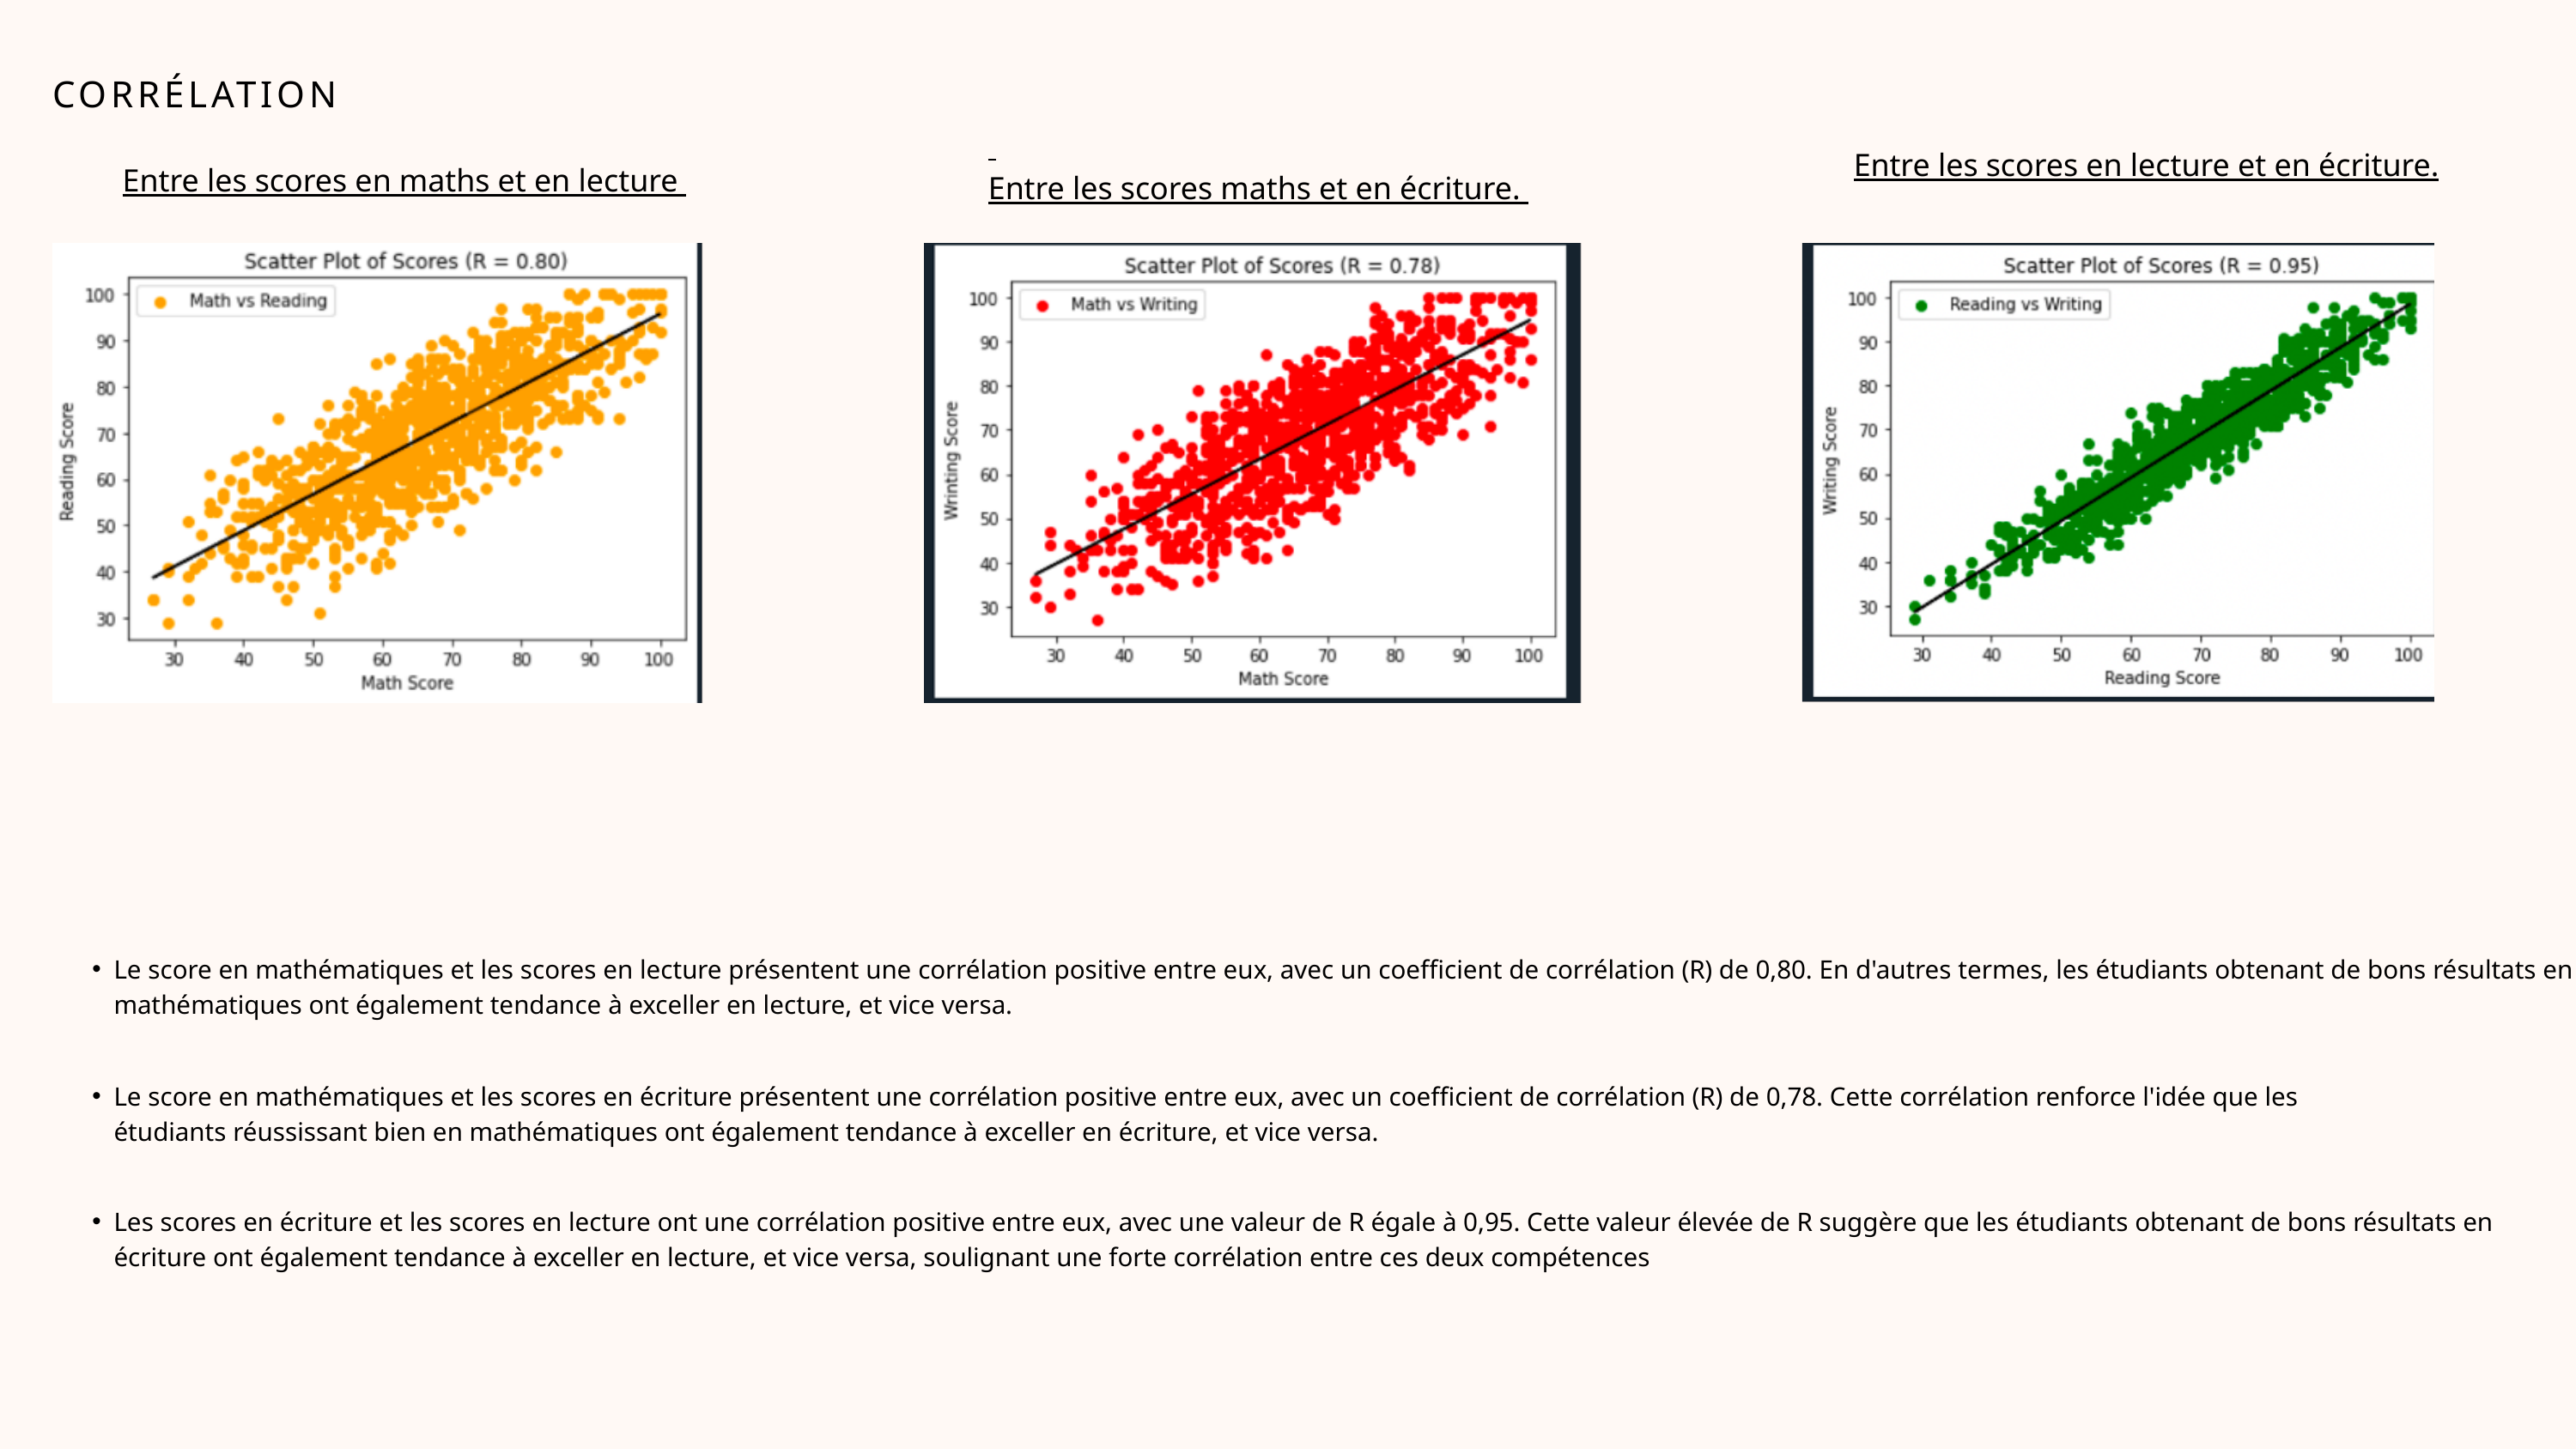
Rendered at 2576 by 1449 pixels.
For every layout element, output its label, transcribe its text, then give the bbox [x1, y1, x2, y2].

text_box Le score en mathématiques et les scores en écriture présentent une corrélation positive entre eux, avec un coefficient de corrélation (R) de 0,78. Cette corrélation renforce l'idée que les étudiants réussissant bien en mathématiques ont également tendance à exceller en écriture, et vice versa. [70, 1076, 2357, 1147]
text_box [52, 243, 704, 704]
text_box [1801, 243, 2435, 704]
text_box Les scores en écriture et les scores en lecture ont une corrélation positive entre eux, avec une valeur de R égale à 0,95. Cette valeur élevée de R suggère que les étudiants obtenant de bons résultats en écriture ont également tendance à exceller en lecture, et vice versa, soulignant une forte corrélation entre ces deux compétences [70, 1165, 2576, 1272]
text_box [924, 243, 1583, 704]
text_box Le score en mathématiques et les scores en lecture présentent une corrélation positive entre eux, avec un coefficient de corrélation (R) de 0,80. En d'autres termes, les étudiants obtenant de bons résultats en mathématiques ont également tendance à exceller en lecture, et vice versa. [70, 948, 2576, 1020]
text_box Entre les scores maths et en écriture. [987, 118, 1688, 206]
text_box Entre les scores en lecture et en écriture. [1853, 139, 2554, 183]
text_box Entre les scores en maths et en lecture [122, 155, 823, 198]
text_box CORRÉLATION [52, 64, 1383, 166]
